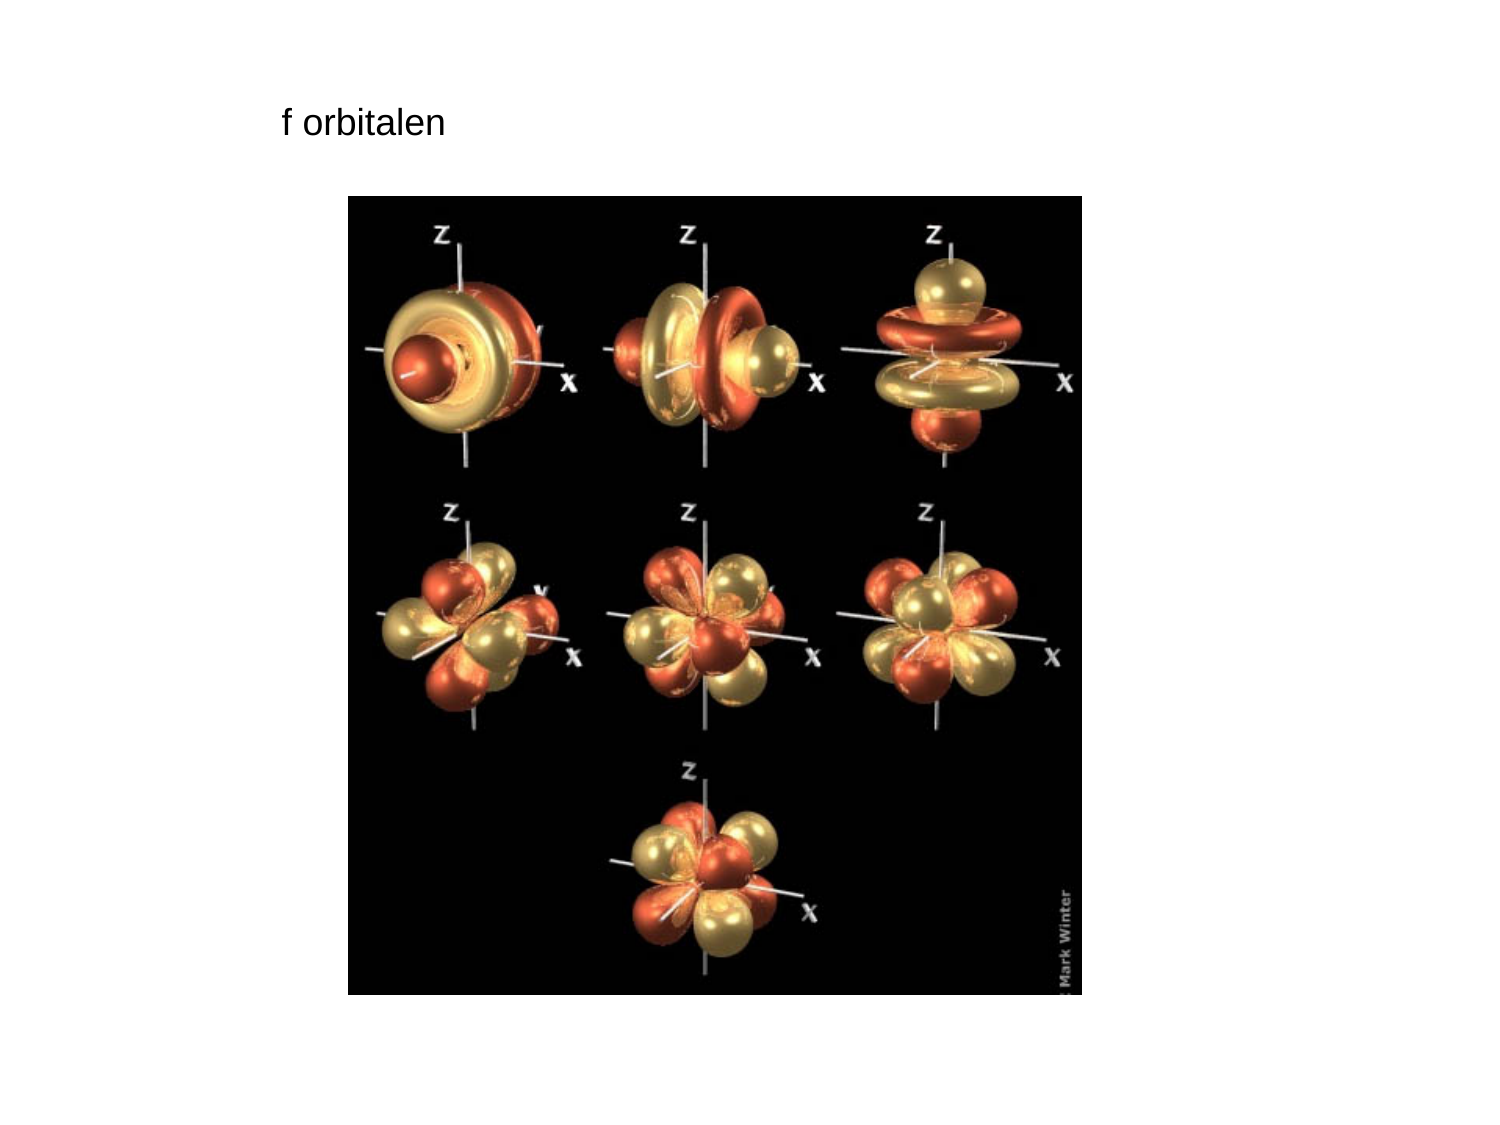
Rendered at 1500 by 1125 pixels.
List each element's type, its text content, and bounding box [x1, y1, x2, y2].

picture [348, 196, 1082, 995]
text_box f orbitalen [266, 90, 461, 150]
